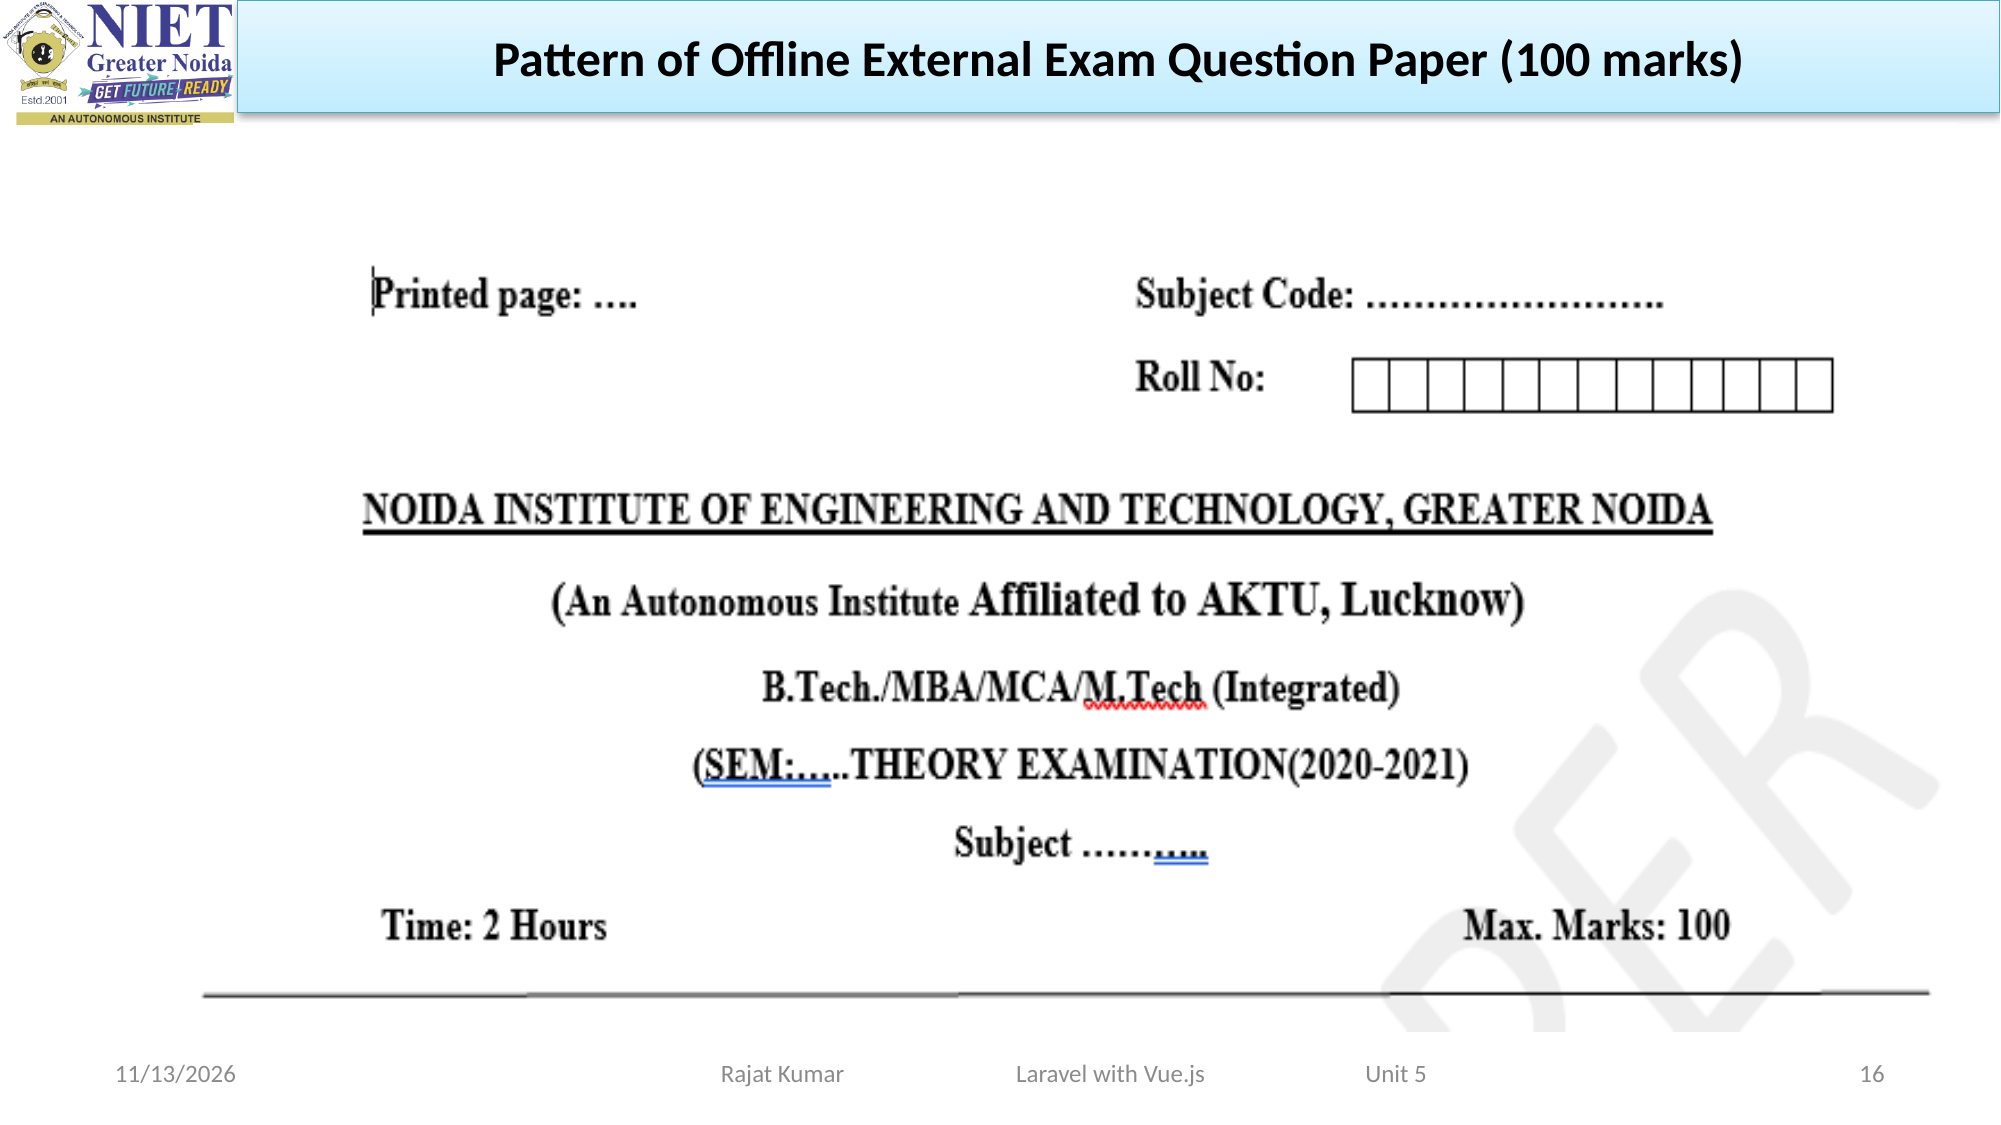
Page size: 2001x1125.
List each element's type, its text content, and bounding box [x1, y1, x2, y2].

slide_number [99, 1042, 567, 1103]
footer Rajat Kumar Laravel with Vue.js Unit 5 [662, 1042, 1433, 1103]
slide_number 16 [1433, 1042, 1900, 1103]
picture [3, 2, 1957, 1032]
text_box Pattern of Offline External Exam Question Paper (100 marks) [237, 0, 2000, 113]
